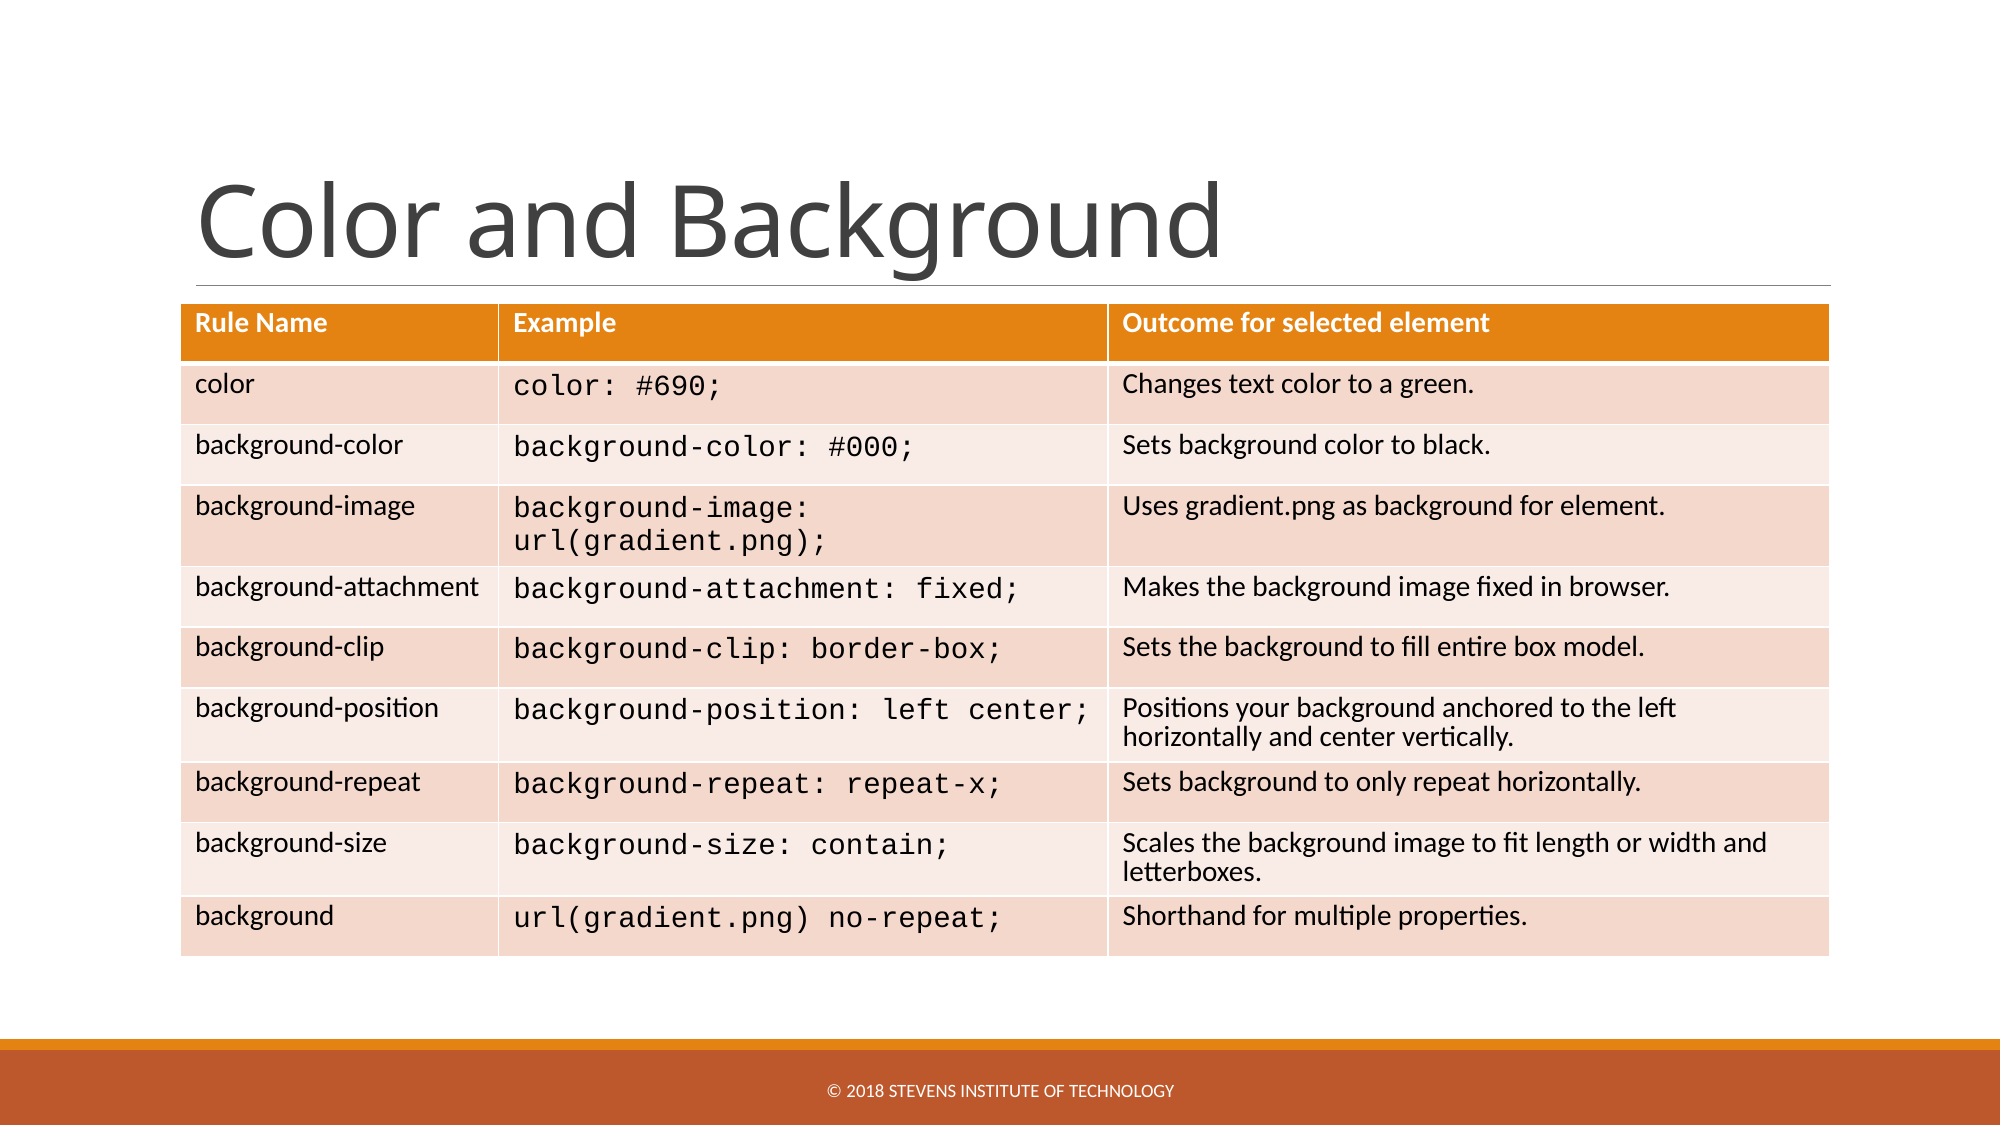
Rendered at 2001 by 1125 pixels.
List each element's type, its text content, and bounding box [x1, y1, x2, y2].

table_cell Sets background to only repeat horizontally. [1109, 763, 1829, 822]
table_cell background [181, 897, 498, 956]
table_cell background-attachment: fixed; [499, 567, 1107, 626]
table_cell Uses gradient.png as background for element. [1109, 486, 1829, 566]
table_cell color [181, 366, 498, 424]
table_cell background-position: left center; [499, 689, 1107, 761]
table_cell background-size [181, 823, 498, 895]
table_header Example [499, 304, 1107, 361]
table_cell background-image [181, 486, 498, 566]
table_header Outcome for selected element [1109, 304, 1829, 361]
table_cell url(gradient.png) no-repeat; [499, 897, 1107, 956]
table_cell Scales the background image to fit length or width and letterboxes. [1109, 823, 1829, 895]
table_cell background-position [181, 689, 498, 761]
table_cell Sets the background to fill entire box model. [1109, 628, 1829, 687]
table_cell background-clip: border-box; [499, 628, 1107, 687]
table_cell background-color [181, 425, 498, 484]
table_cell Shorthand for multiple properties. [1109, 897, 1829, 956]
table_cell background-image: url(gradient.png); [499, 486, 1107, 566]
table_cell background-size: contain; [499, 823, 1107, 895]
footer © 2018 STEVENS INSTITUTE OF TECHNOLOGY [604, 1059, 1396, 1120]
table_cell background-color: #000; [499, 425, 1107, 484]
table_cell background-attachment [181, 567, 498, 626]
table_cell background-repeat: repeat-x; [499, 763, 1107, 822]
table_header Rule Name [181, 304, 498, 361]
table_cell background-clip [181, 628, 498, 687]
table_cell Makes the background image fixed in browser. [1109, 567, 1829, 626]
table_cell background-repeat [181, 763, 498, 822]
table_cell Positions your background anchored to the left horizontally and center vertically. [1109, 689, 1829, 761]
title Color and Background [180, 47, 1830, 285]
table_cell color: #690; [499, 366, 1107, 424]
table_cell Sets background color to black. [1109, 425, 1829, 484]
table_cell Changes text color to a green. [1109, 366, 1829, 424]
